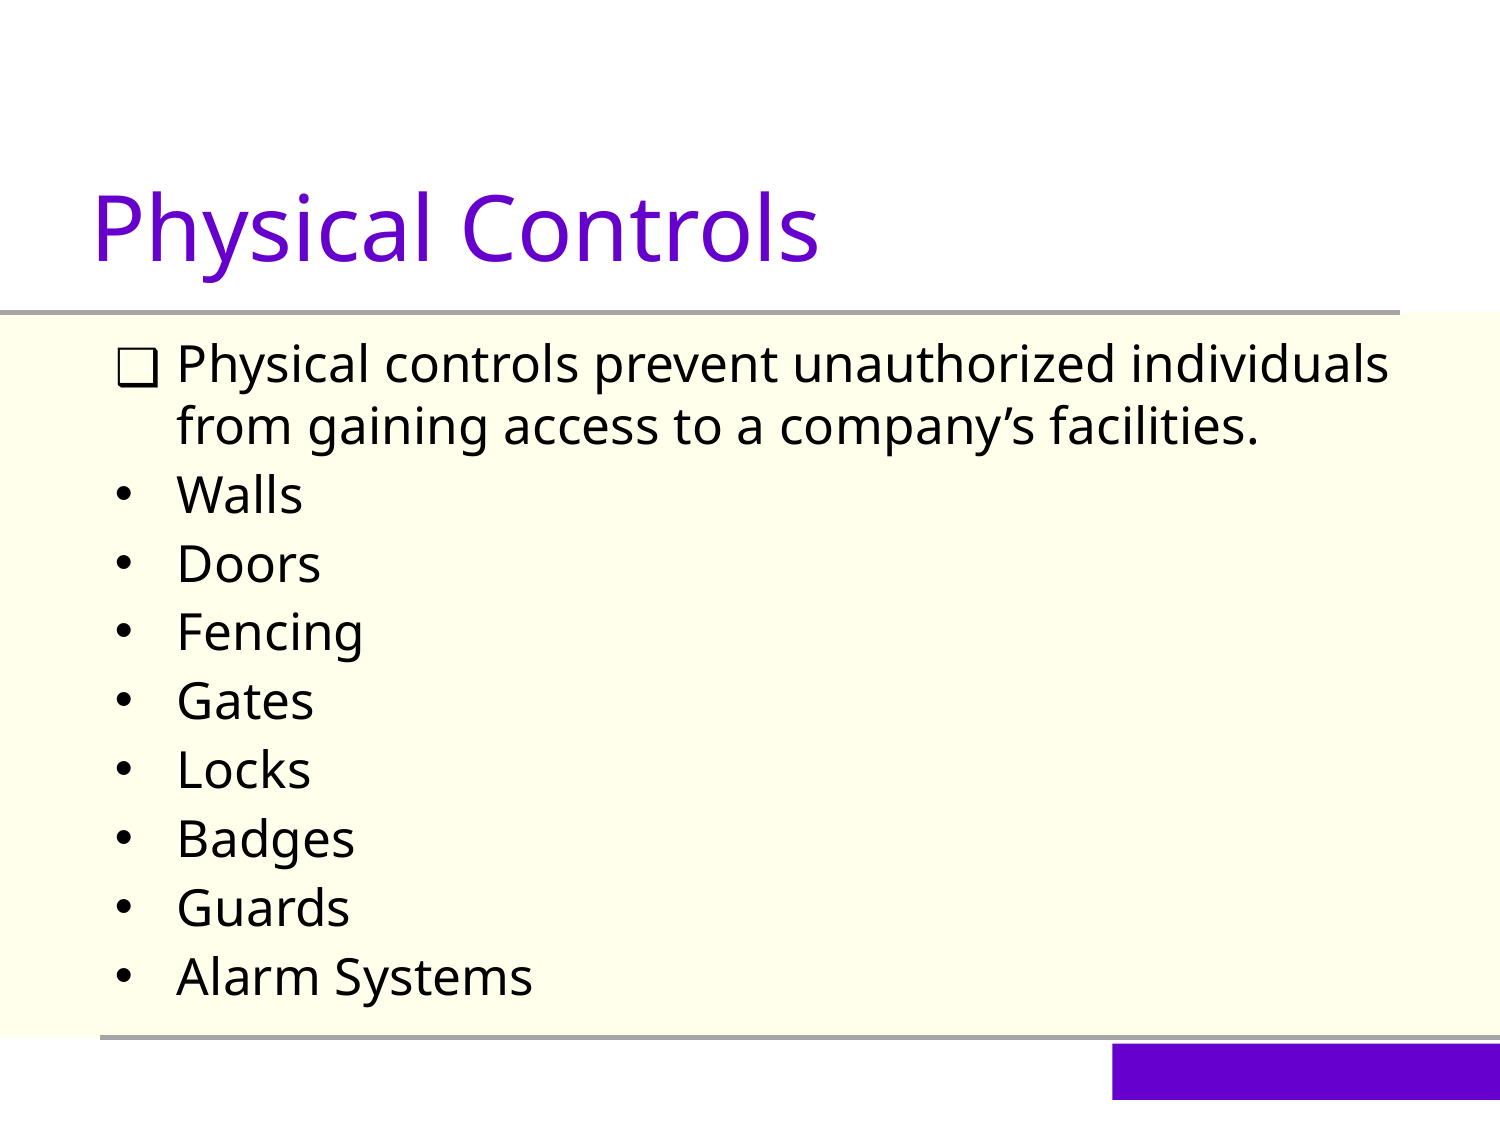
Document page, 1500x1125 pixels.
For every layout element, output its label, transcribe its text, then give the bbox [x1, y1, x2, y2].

subtitle Physical Controls [75, 12, 1413, 288]
list Physical controls prevent unauthorized individuals from gaining access to a company’s facilities. Walls Doors Fencing Gates Locks Badges Guards Alarm Systems [99, 323, 1413, 1025]
